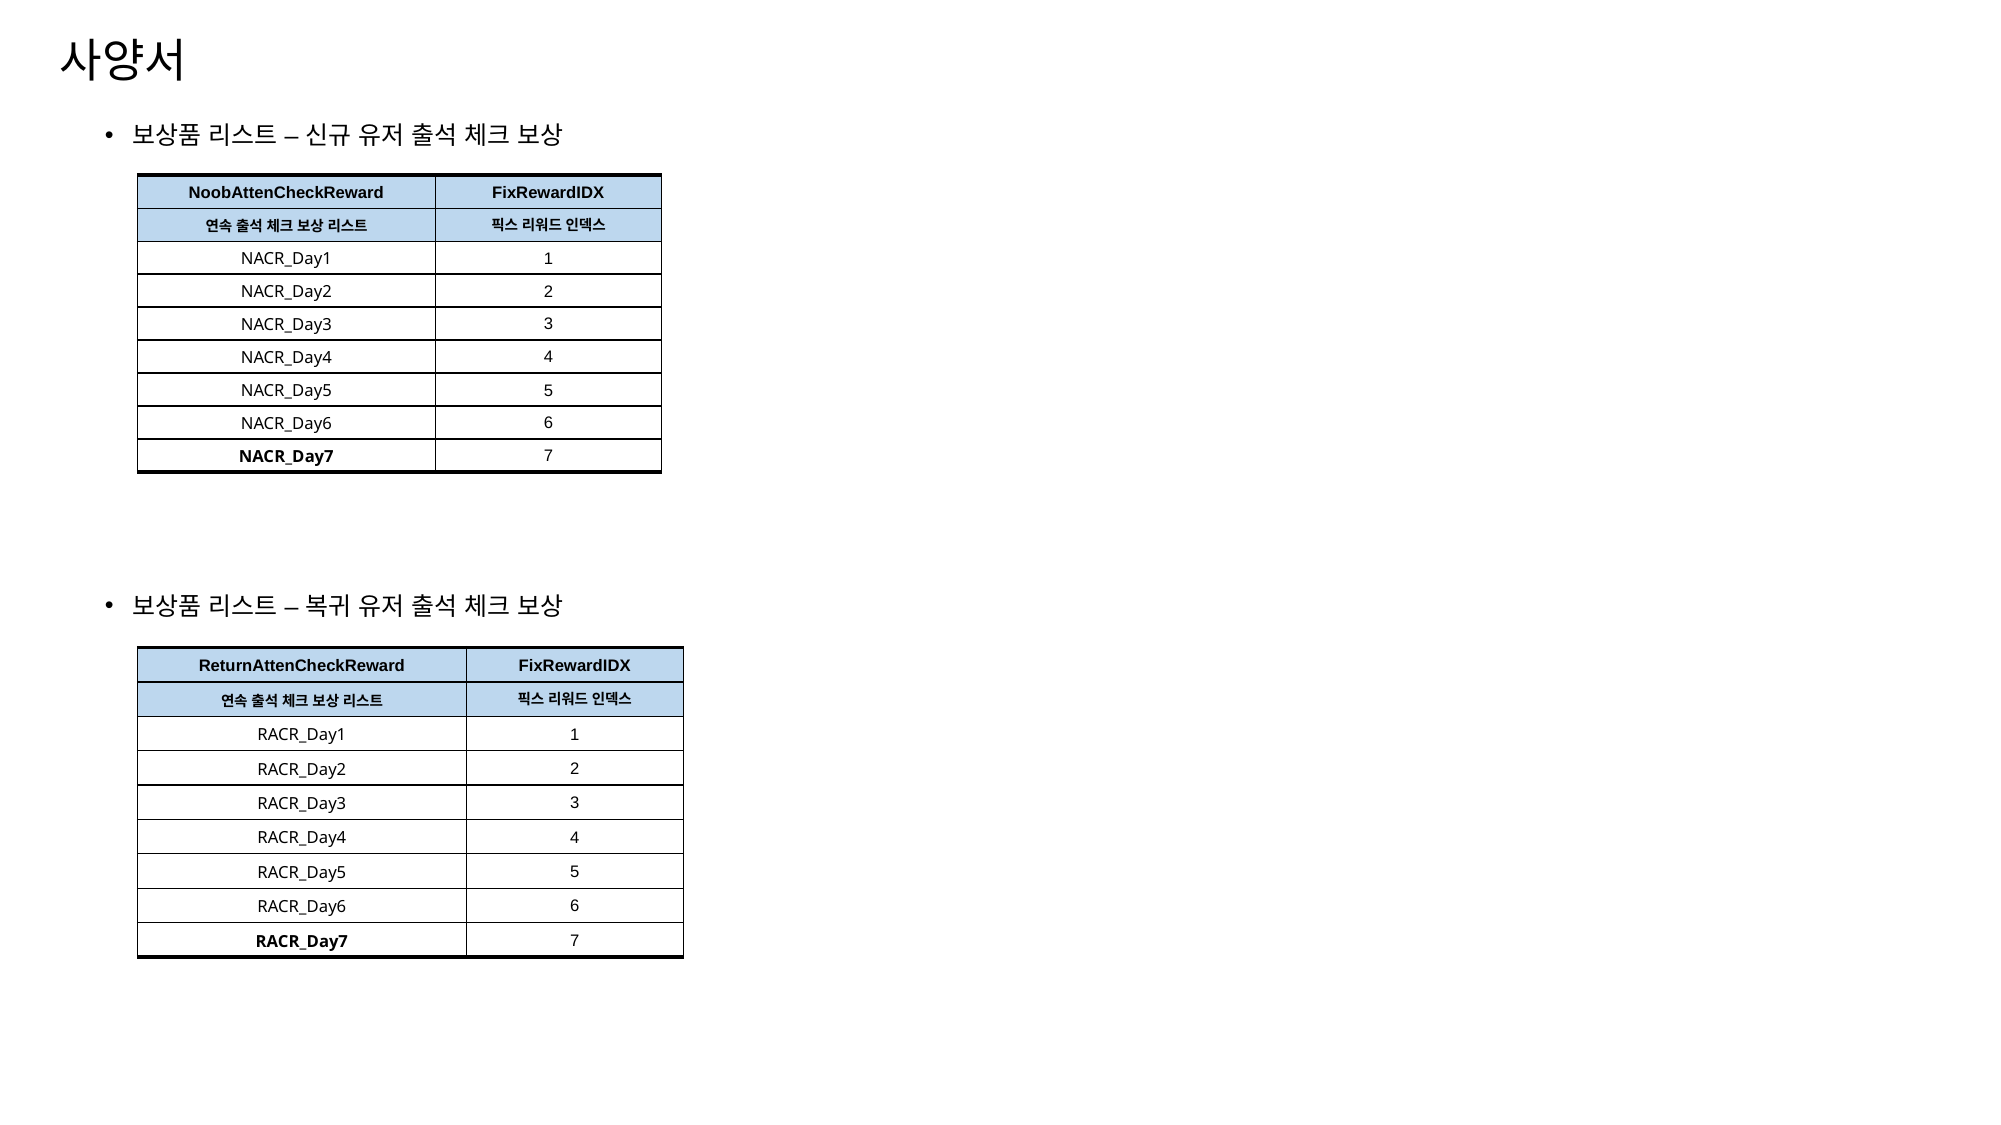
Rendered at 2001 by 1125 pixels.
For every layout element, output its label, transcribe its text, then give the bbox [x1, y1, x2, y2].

table_cell RACR_Day3 [138, 786, 466, 819]
table_cell 연속 출석 체크 보상 리스트 [138, 683, 466, 716]
table_cell RACR_Day4 [138, 820, 466, 853]
table_cell 5 [467, 854, 683, 888]
table_cell RACR_Day5 [138, 854, 466, 888]
table_header ReturnAttenCheckReward [138, 649, 466, 681]
table_cell RACR_Day6 [138, 889, 466, 922]
table_cell 픽스 리워드 인덱스 [467, 683, 683, 716]
table_cell NACR_Day4 [138, 341, 435, 372]
text_box 보상품 리스트 – 신규 유저 출석 체크 보상 [89, 97, 655, 159]
table_cell 6 [436, 407, 661, 438]
table_cell 픽스 리워드 인덱스 [436, 209, 661, 241]
table_cell NACR_Day1 [138, 242, 435, 273]
table_cell RACR_Day7 [138, 923, 466, 955]
table_cell 5 [436, 374, 661, 405]
list 사양서 [44, 2, 1018, 98]
table_cell 연속 출석 체크 보상 리스트 [138, 209, 435, 241]
table_cell 1 [436, 242, 661, 273]
table_cell 3 [467, 786, 683, 819]
table_cell 3 [436, 308, 661, 339]
table_cell 6 [467, 889, 683, 922]
table_cell 7 [467, 923, 683, 955]
text_box 보상품 리스트 – 복귀 유저 출석 체크 보상 [89, 567, 655, 629]
table_cell 7 [436, 440, 661, 470]
table_cell 1 [467, 717, 683, 750]
table_cell NACR_Day7 [138, 440, 435, 470]
table_header FixRewardIDX [467, 649, 683, 681]
table_header NoobAttenCheckReward [138, 177, 435, 208]
table_cell 4 [467, 820, 683, 853]
table_cell 2 [467, 751, 683, 784]
table_cell 4 [436, 341, 661, 372]
table_header FixRewardIDX [436, 177, 661, 208]
table_cell RACR_Day2 [138, 751, 466, 784]
table_cell NACR_Day5 [138, 374, 435, 405]
table_cell NACR_Day6 [138, 407, 435, 438]
table_cell 2 [436, 275, 661, 306]
table_cell NACR_Day2 [138, 275, 435, 306]
table_cell NACR_Day3 [138, 308, 435, 339]
table_cell RACR_Day1 [138, 717, 466, 750]
